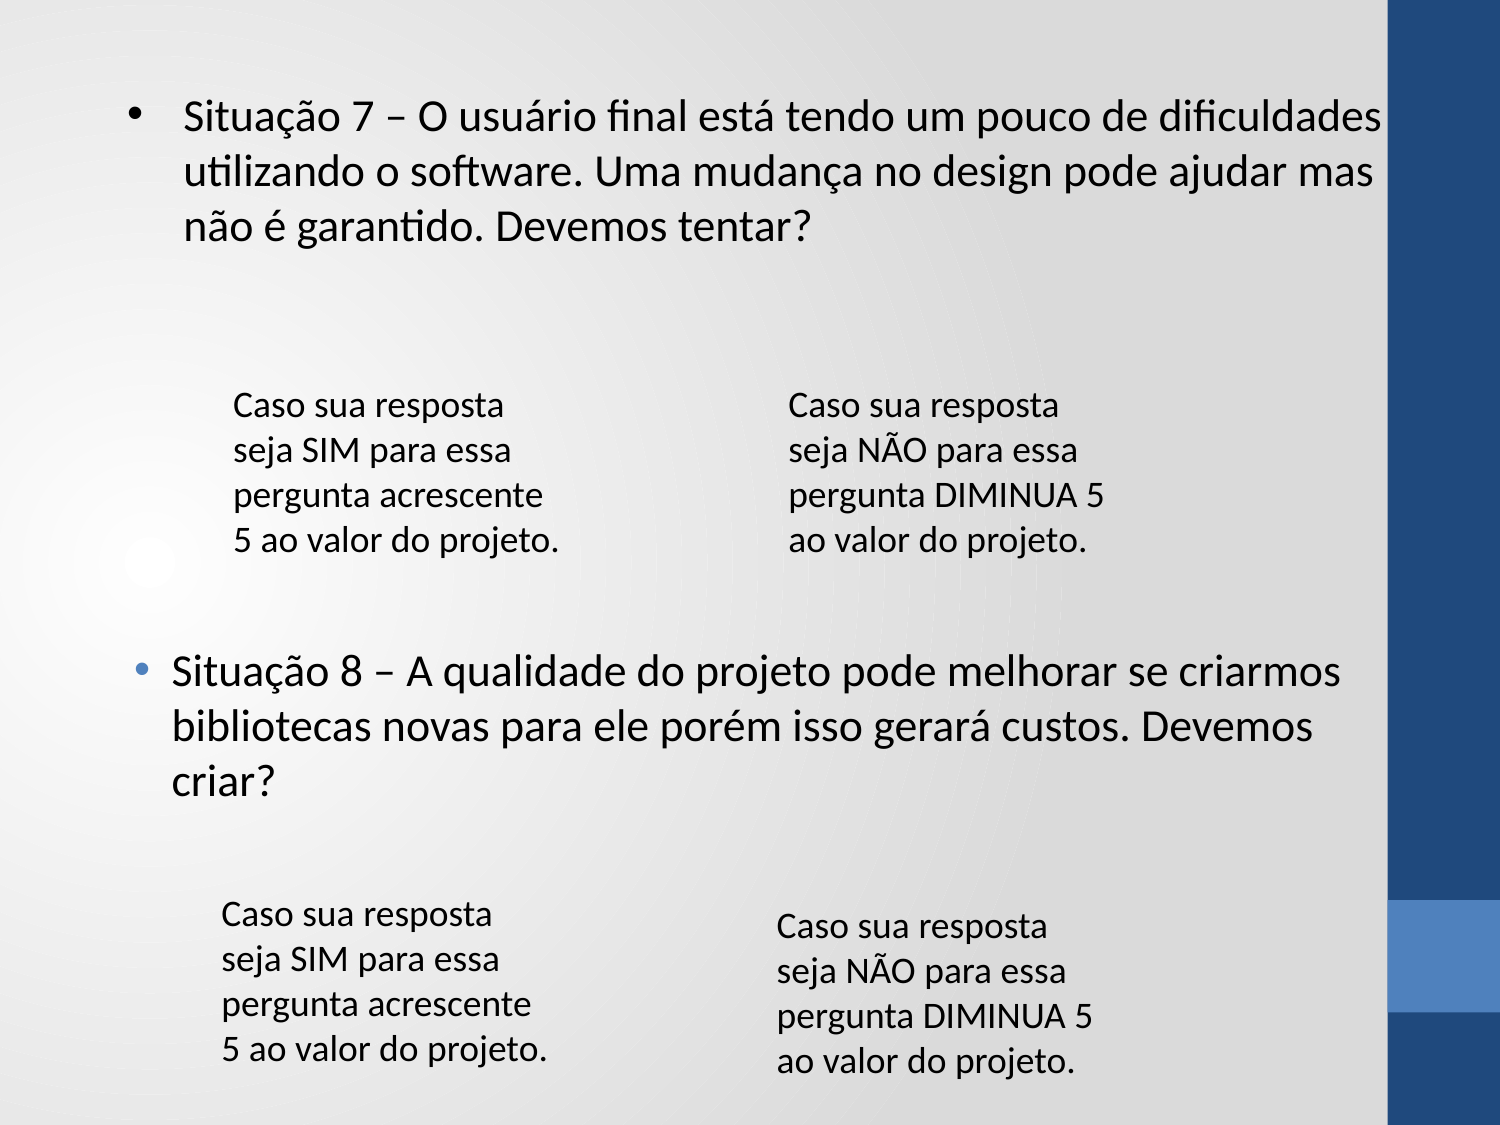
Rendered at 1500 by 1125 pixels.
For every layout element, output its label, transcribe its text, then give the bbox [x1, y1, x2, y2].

text_box Caso sua resposta seja SIM para essa pergunta acrescente 5 ao valor do projeto. [206, 881, 573, 1077]
text_box Caso sua resposta seja SIM para essa pergunta acrescente 5 ao valor do projeto. [218, 372, 585, 568]
text_box Caso sua resposta seja NÃO para essa pergunta DIMINUA 5 ao valor do projeto. [761, 893, 1128, 1088]
text_box Caso sua resposta seja NÃO para essa pergunta DIMINUA 5 ao valor do projeto. [773, 372, 1140, 568]
text_box Situação 7 – O usuário final está tendo um pouco de dificuldades utilizando o software. Uma mudança no design pode ajudar mas não é garantido. Devemos tentar? [112, 78, 1424, 338]
list Situação 8 – A qualidade do projeto pode melhorar se criarmos bibliotecas novas para ele porém isso gerará custos. Devemos criar? [100, 633, 1412, 894]
